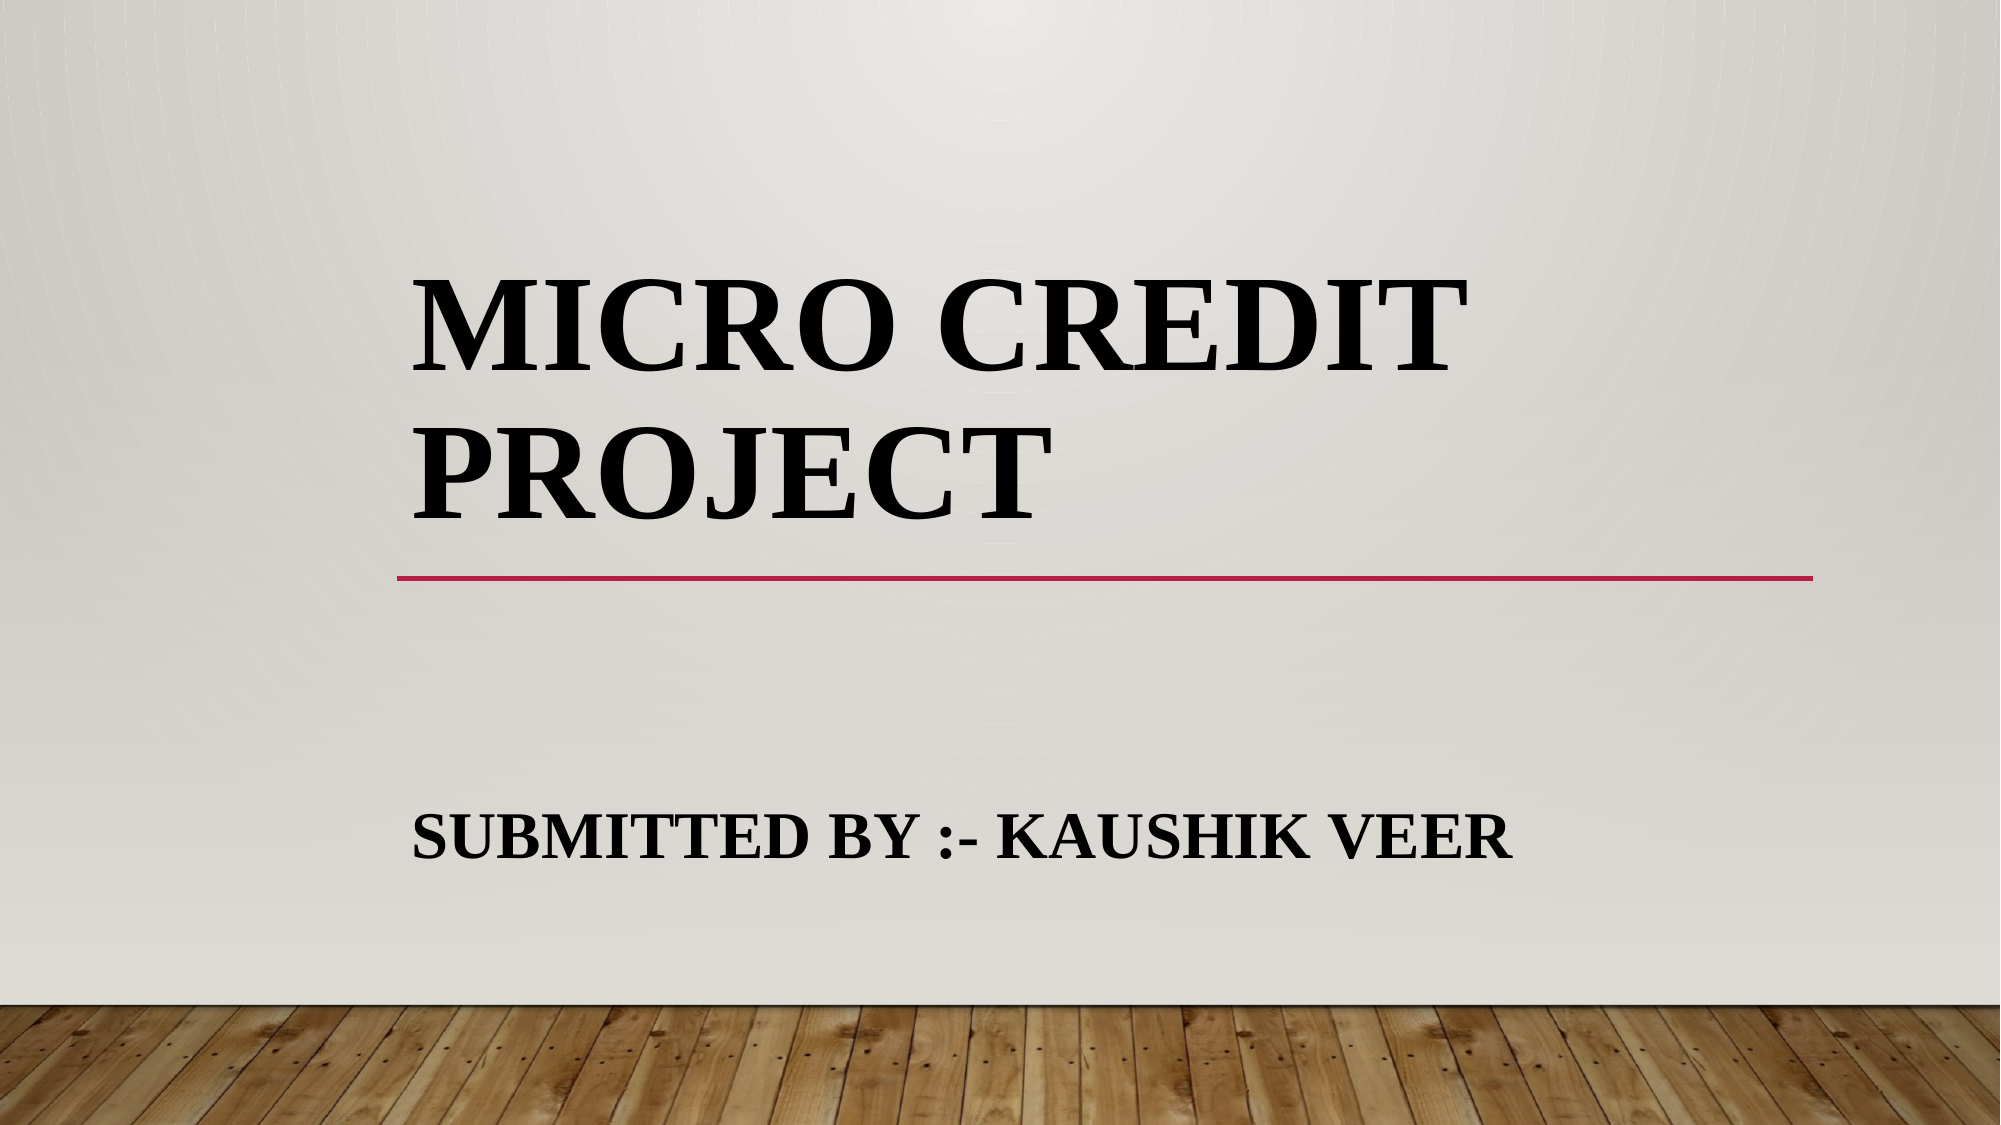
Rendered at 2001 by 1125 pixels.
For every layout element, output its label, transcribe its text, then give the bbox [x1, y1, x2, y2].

picture [0, 1005, 2000, 1125]
subtitle Submitted by :- Kaushik veer [396, 760, 1814, 902]
title Micro credit project [396, 131, 1814, 549]
